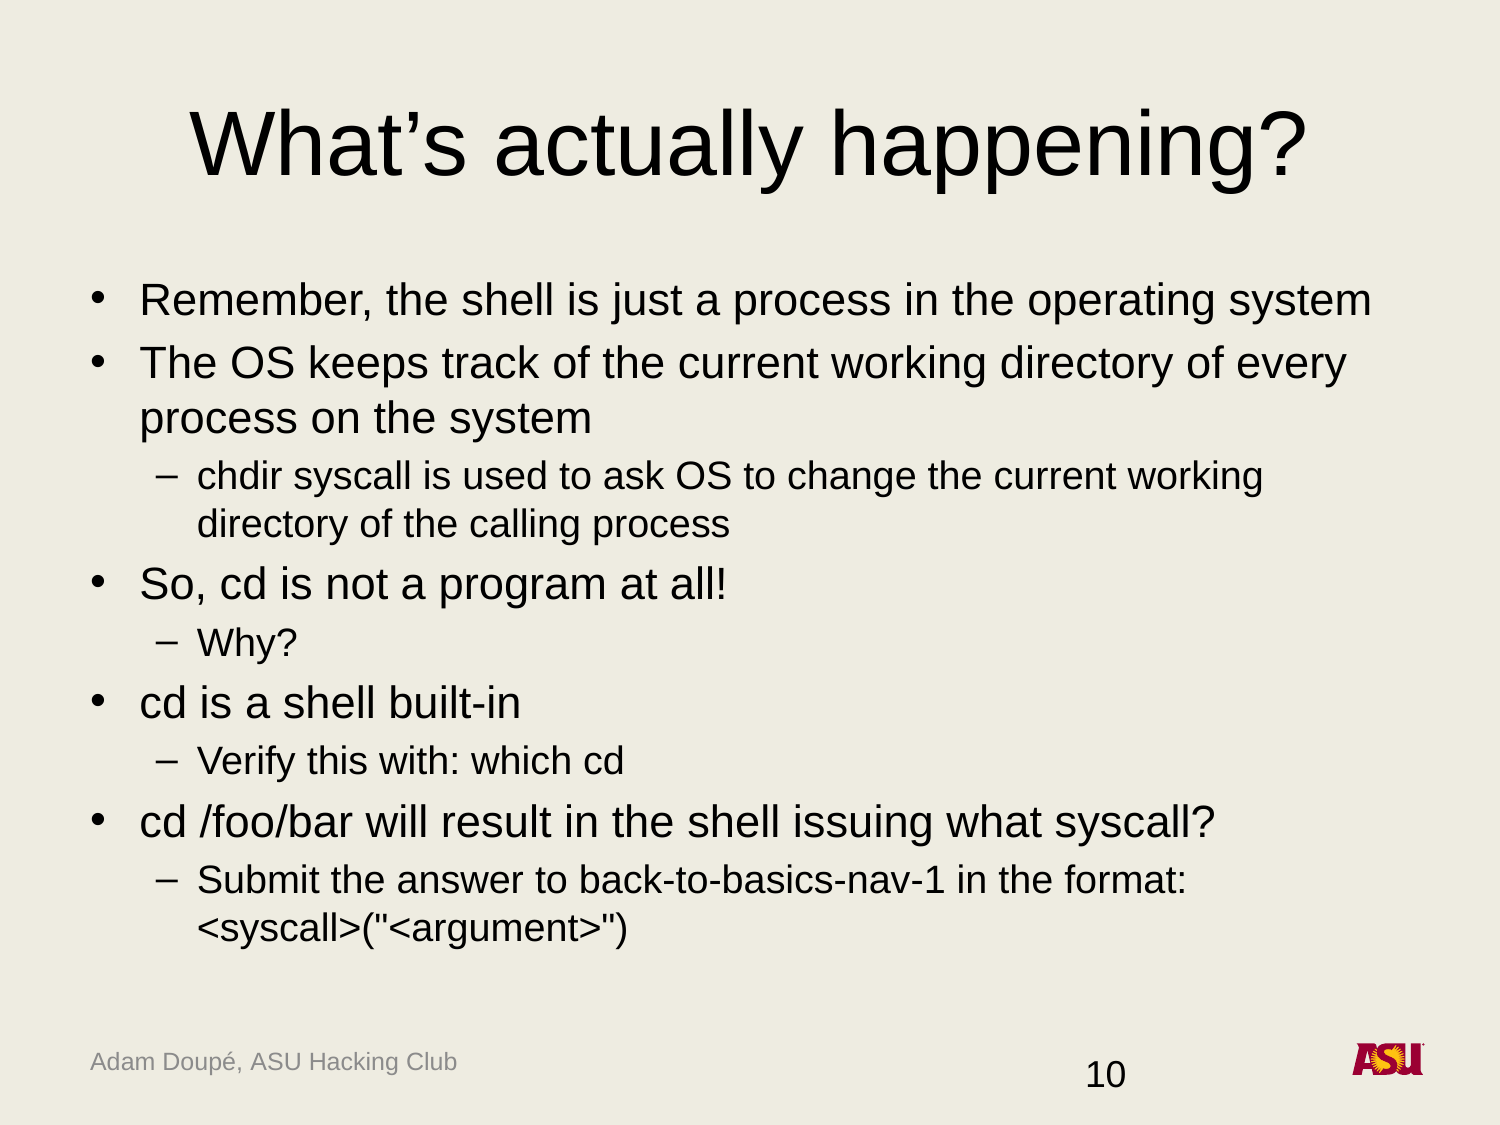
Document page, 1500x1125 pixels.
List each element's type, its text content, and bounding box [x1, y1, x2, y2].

slide_number 10 [1070, 1042, 1421, 1103]
title What’s actually happening? [75, 45, 1425, 233]
list Remember, the shell is just a process in the operating system The OS keeps track of the current working directory of every process on the system chdir syscall is used to ask OS to change the current working directory of the calling process So, cd is not a program at all! Why? cd is a shell built-in Verify this with: which cd cd /foo/bar will result in the shell issuing what syscall? Submit the answer to back-to-basics-nav-1 in the format: <syscall>("<argument>") [75, 262, 1425, 1005]
